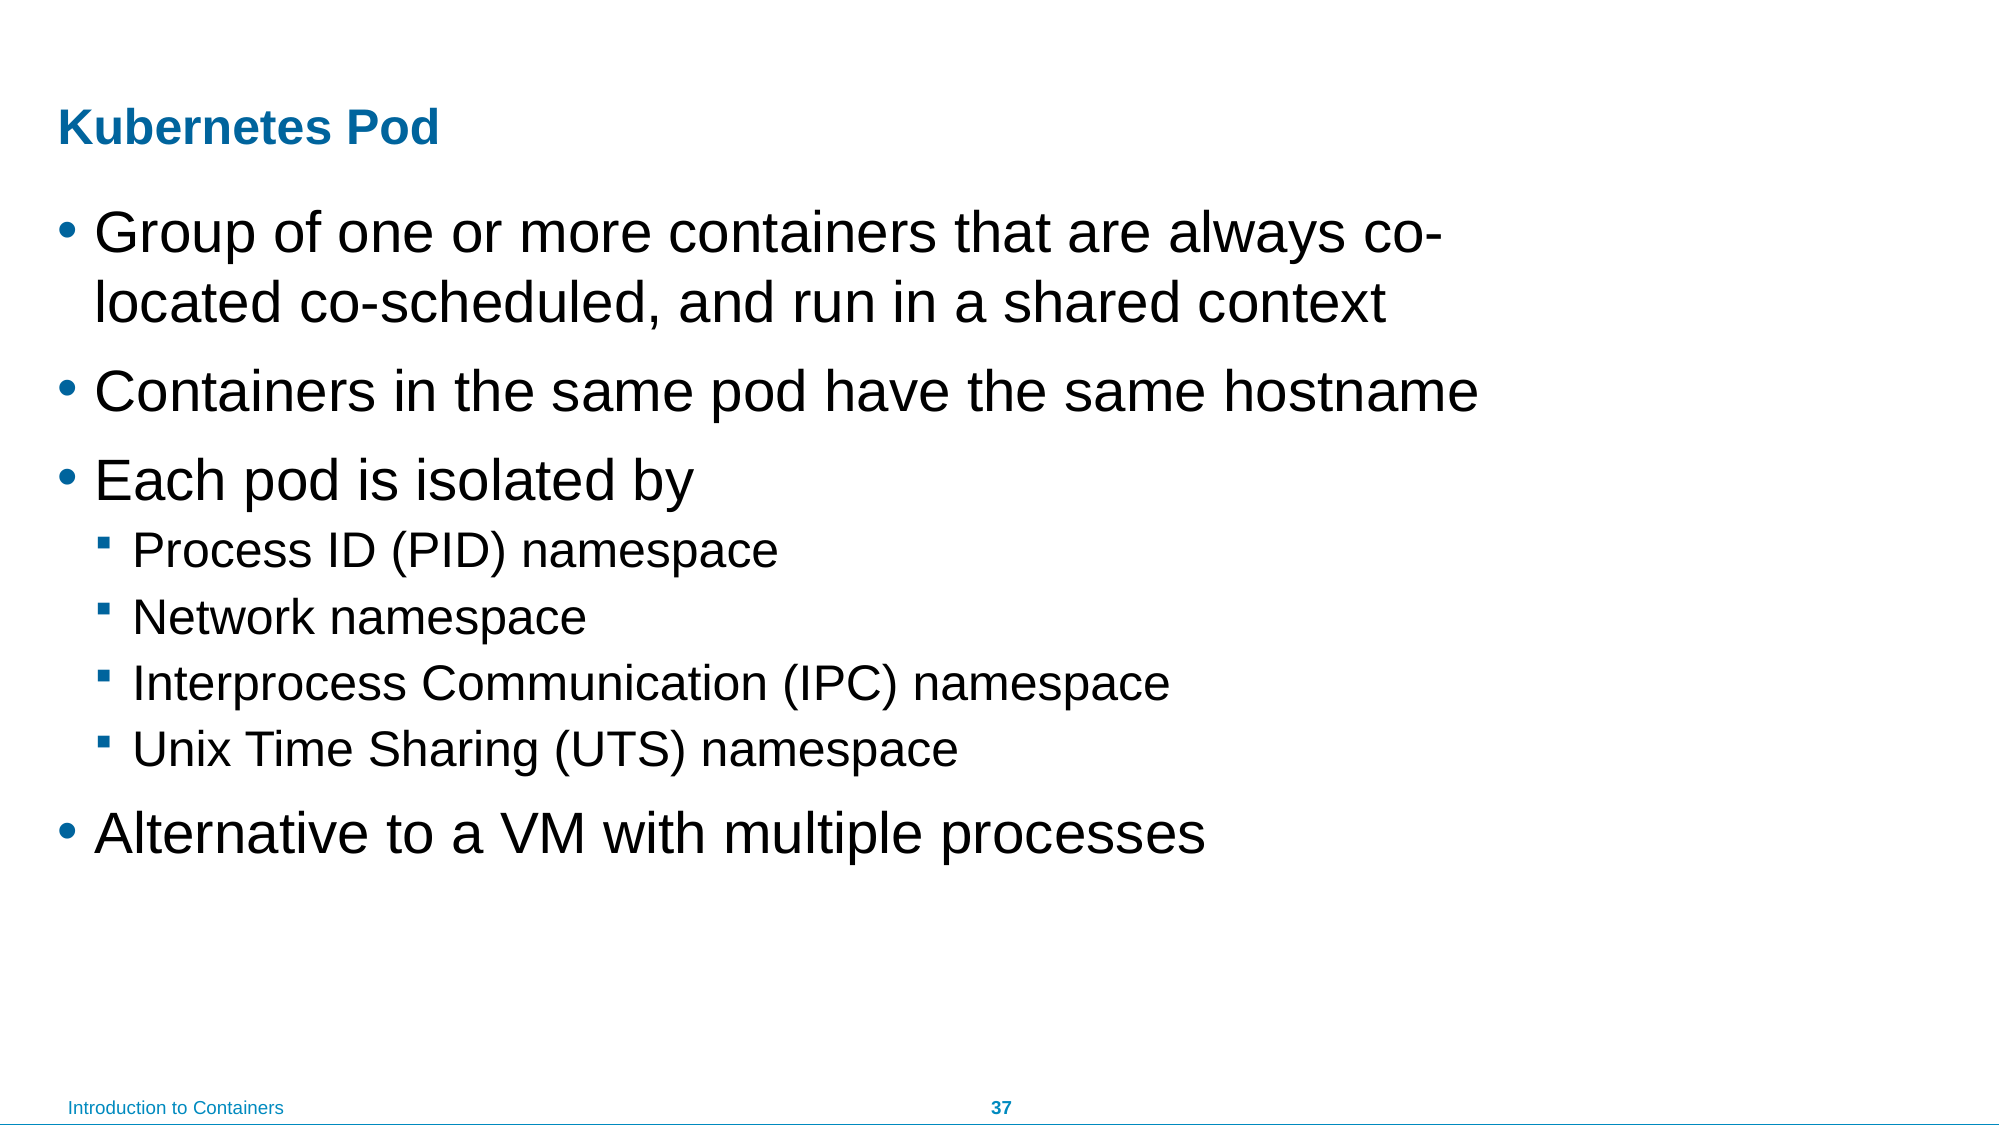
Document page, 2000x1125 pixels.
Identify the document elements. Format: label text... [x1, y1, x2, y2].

title Kubernetes Pod [42, 90, 1978, 166]
list Group of one or more containers that are always co-located co-scheduled, and run in a shared context Containers in the same pod have the same hostname Each pod is isolated by Process ID (PID) namespace Network namespace Interprocess Communication (IPC) namespace Unix Time Sharing (UTS) namespace Alternative to a VM with multiple processes [41, 191, 1500, 1096]
slide_number 37 [914, 1096, 1096, 1124]
